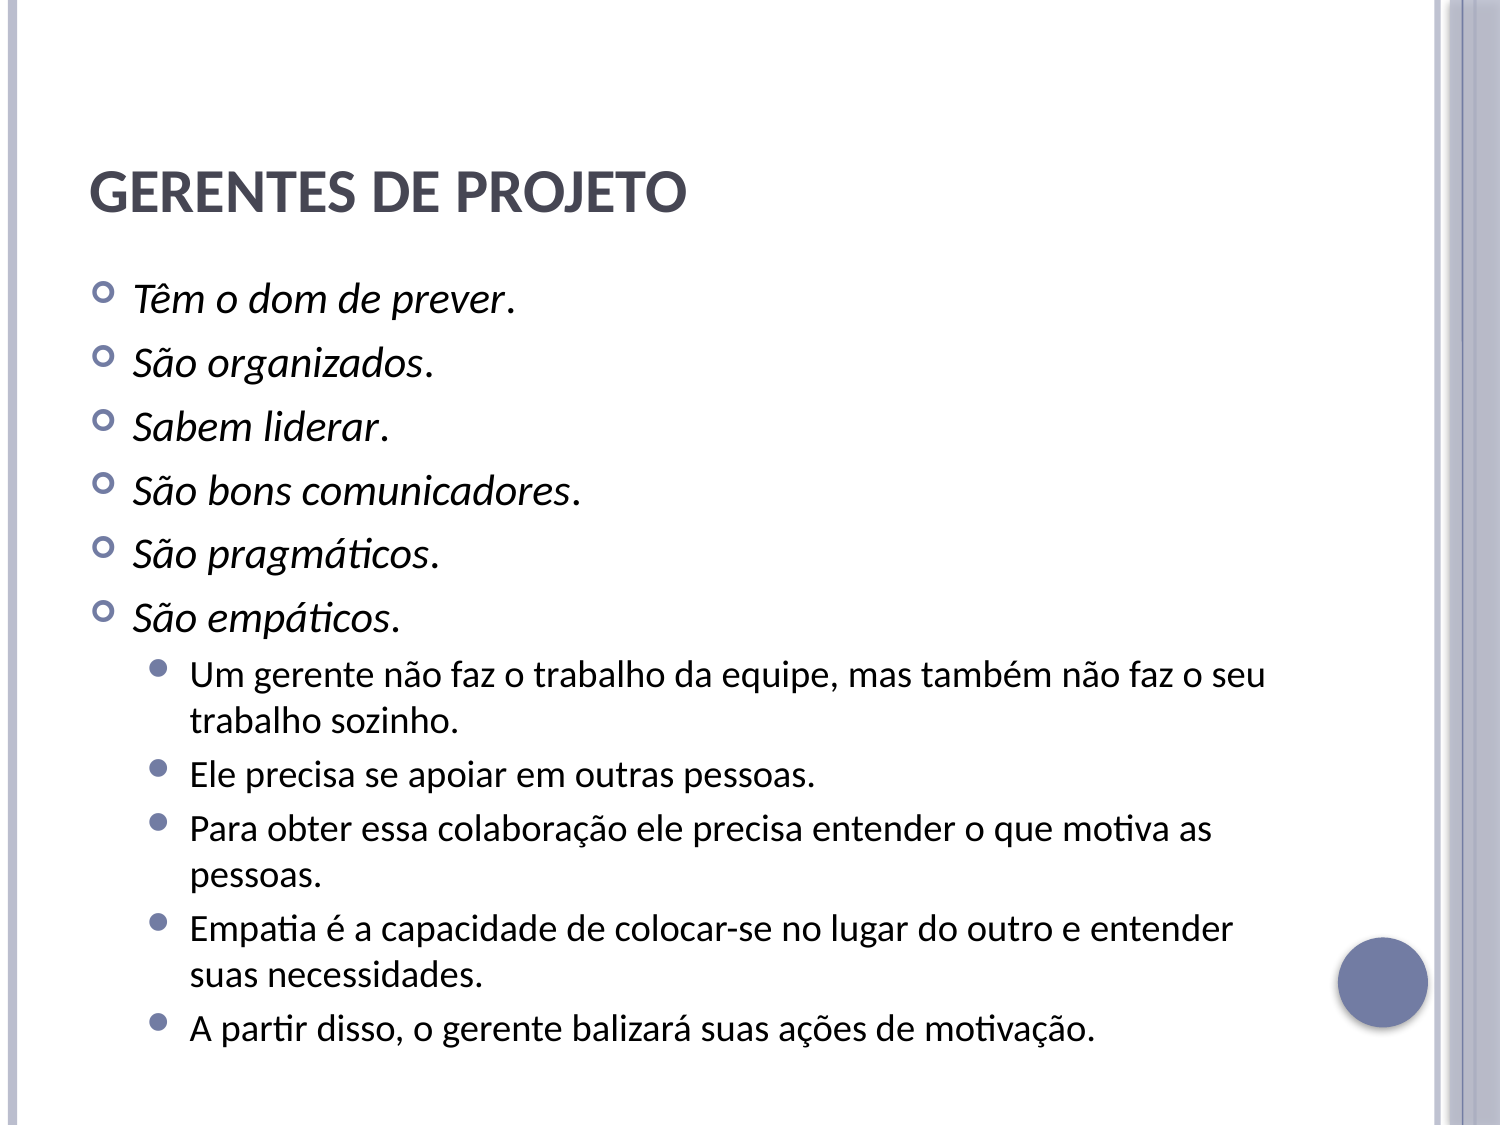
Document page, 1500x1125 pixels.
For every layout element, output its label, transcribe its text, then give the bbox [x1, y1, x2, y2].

list Têm o dom de prever. São organizados. Sabem liderar. São bons comunicadores. São pragmáticos. São empáticos. Um gerente não faz o trabalho da equipe, mas também não faz o seu trabalho sozinho. Ele precisa se apoiar em outras pessoas. Para obter essa colaboração ele precisa entender o que motiva as pessoas. Empatia é a capacidade de colocar-se no lugar do outro e entender suas necessidades. A partir disso, o gerente balizará suas ações de motivação. [75, 262, 1300, 1062]
title Gerentes de Projeto [75, 45, 1300, 233]
